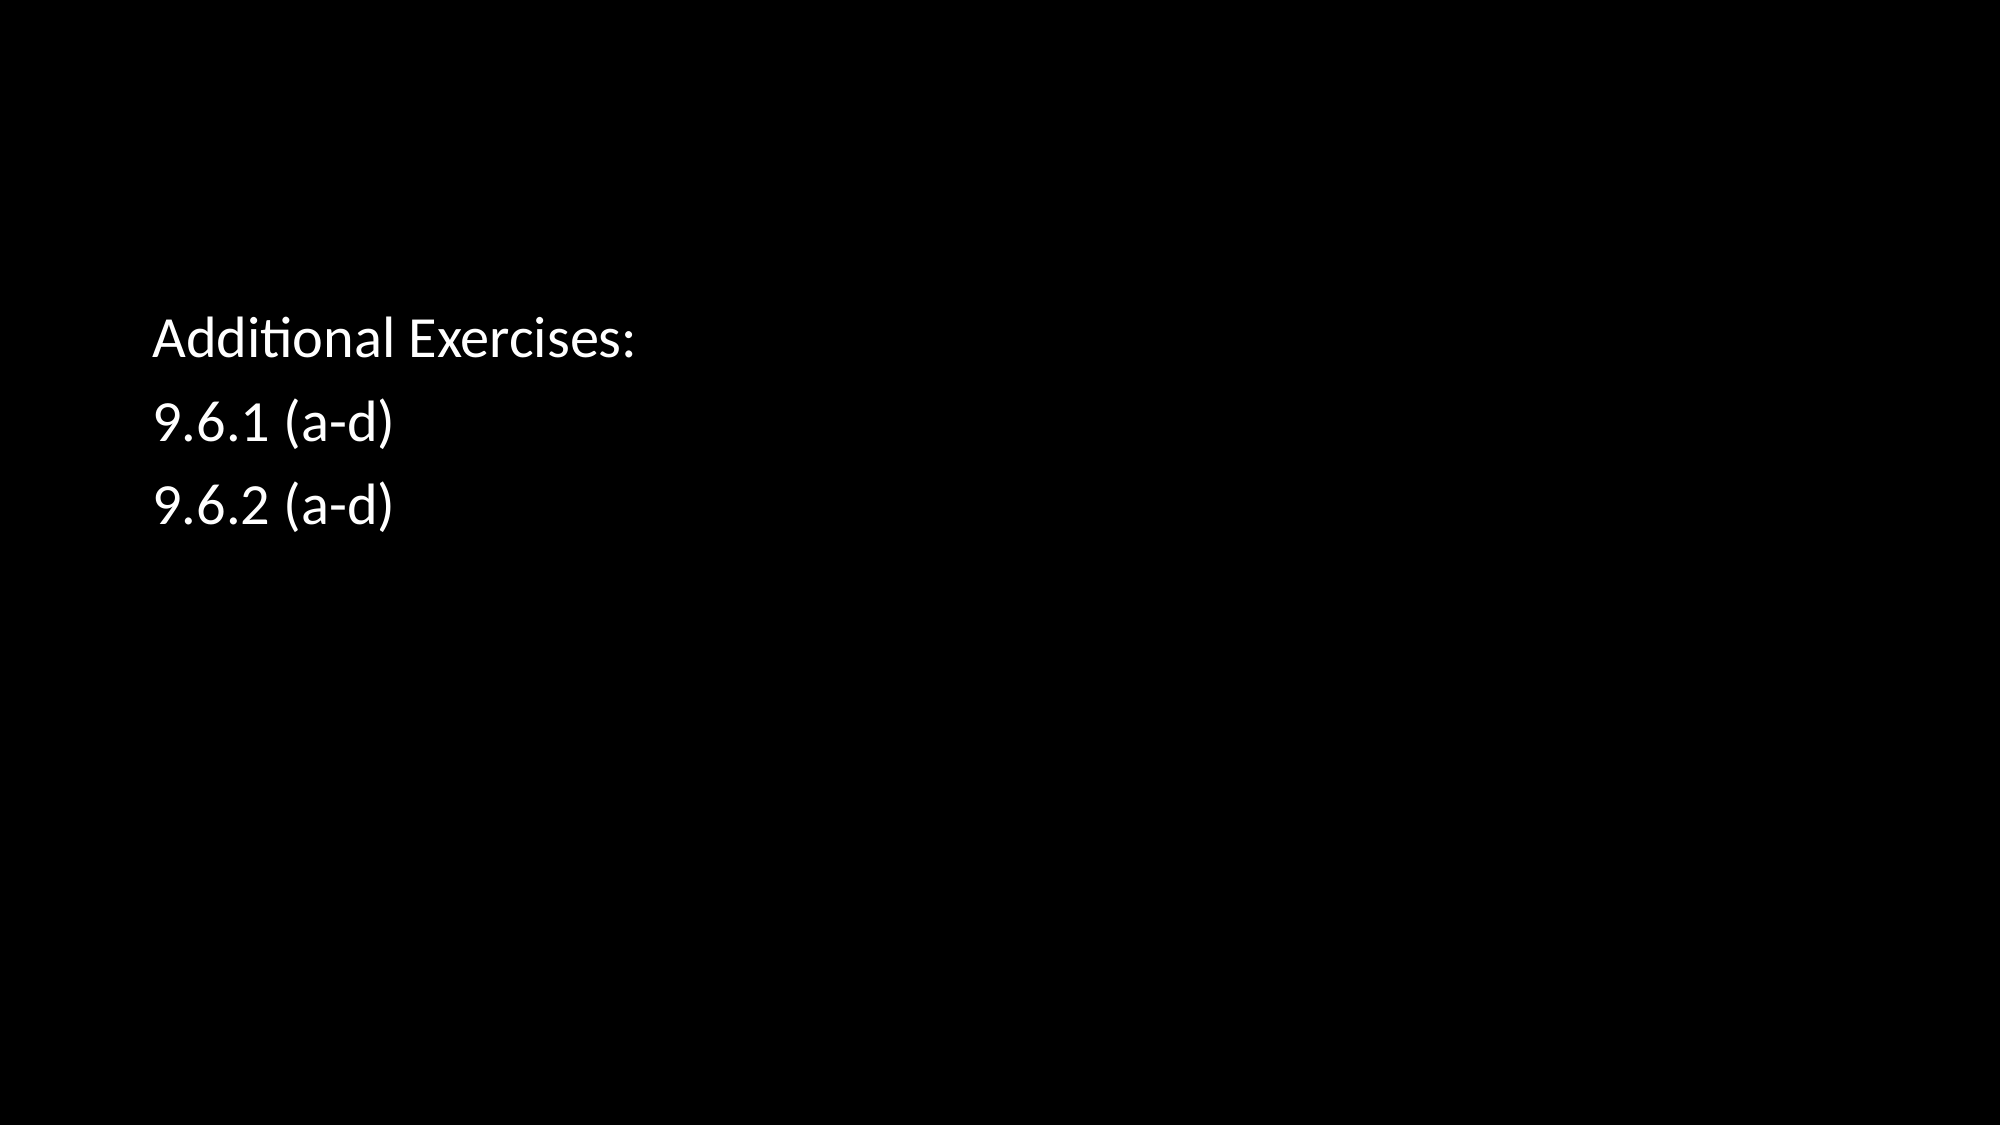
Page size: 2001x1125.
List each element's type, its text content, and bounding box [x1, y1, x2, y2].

list Additional Exercises: 9.6.1 (a-d) 9.6.2 (a-d) [137, 299, 1863, 1014]
